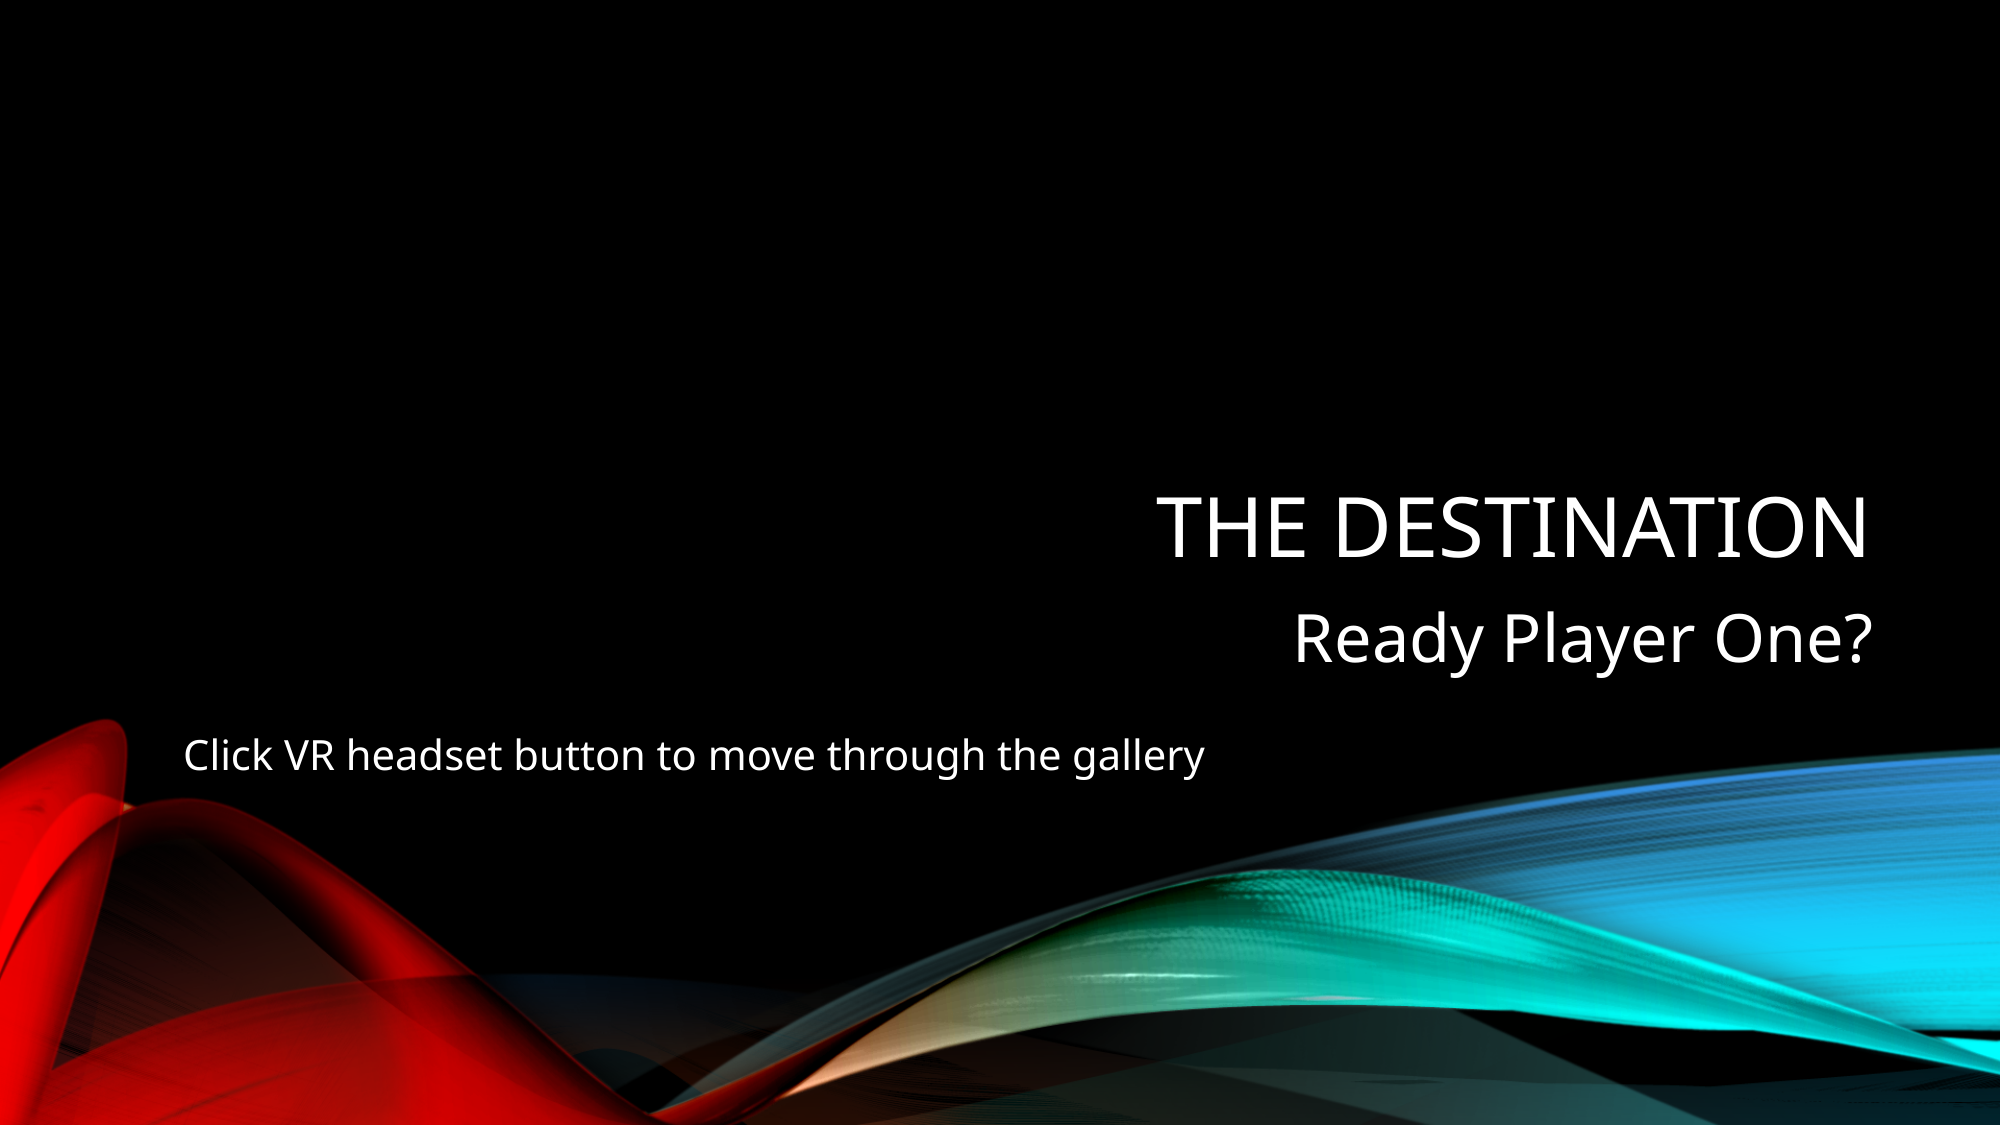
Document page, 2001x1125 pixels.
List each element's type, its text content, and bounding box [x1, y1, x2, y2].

picture [0, 717, 2000, 1125]
list Ready Player One? [168, 597, 1889, 755]
footer Click VR headset button to move through the gallery [168, 724, 1315, 784]
title THE DESTINATION [112, 123, 1888, 584]
